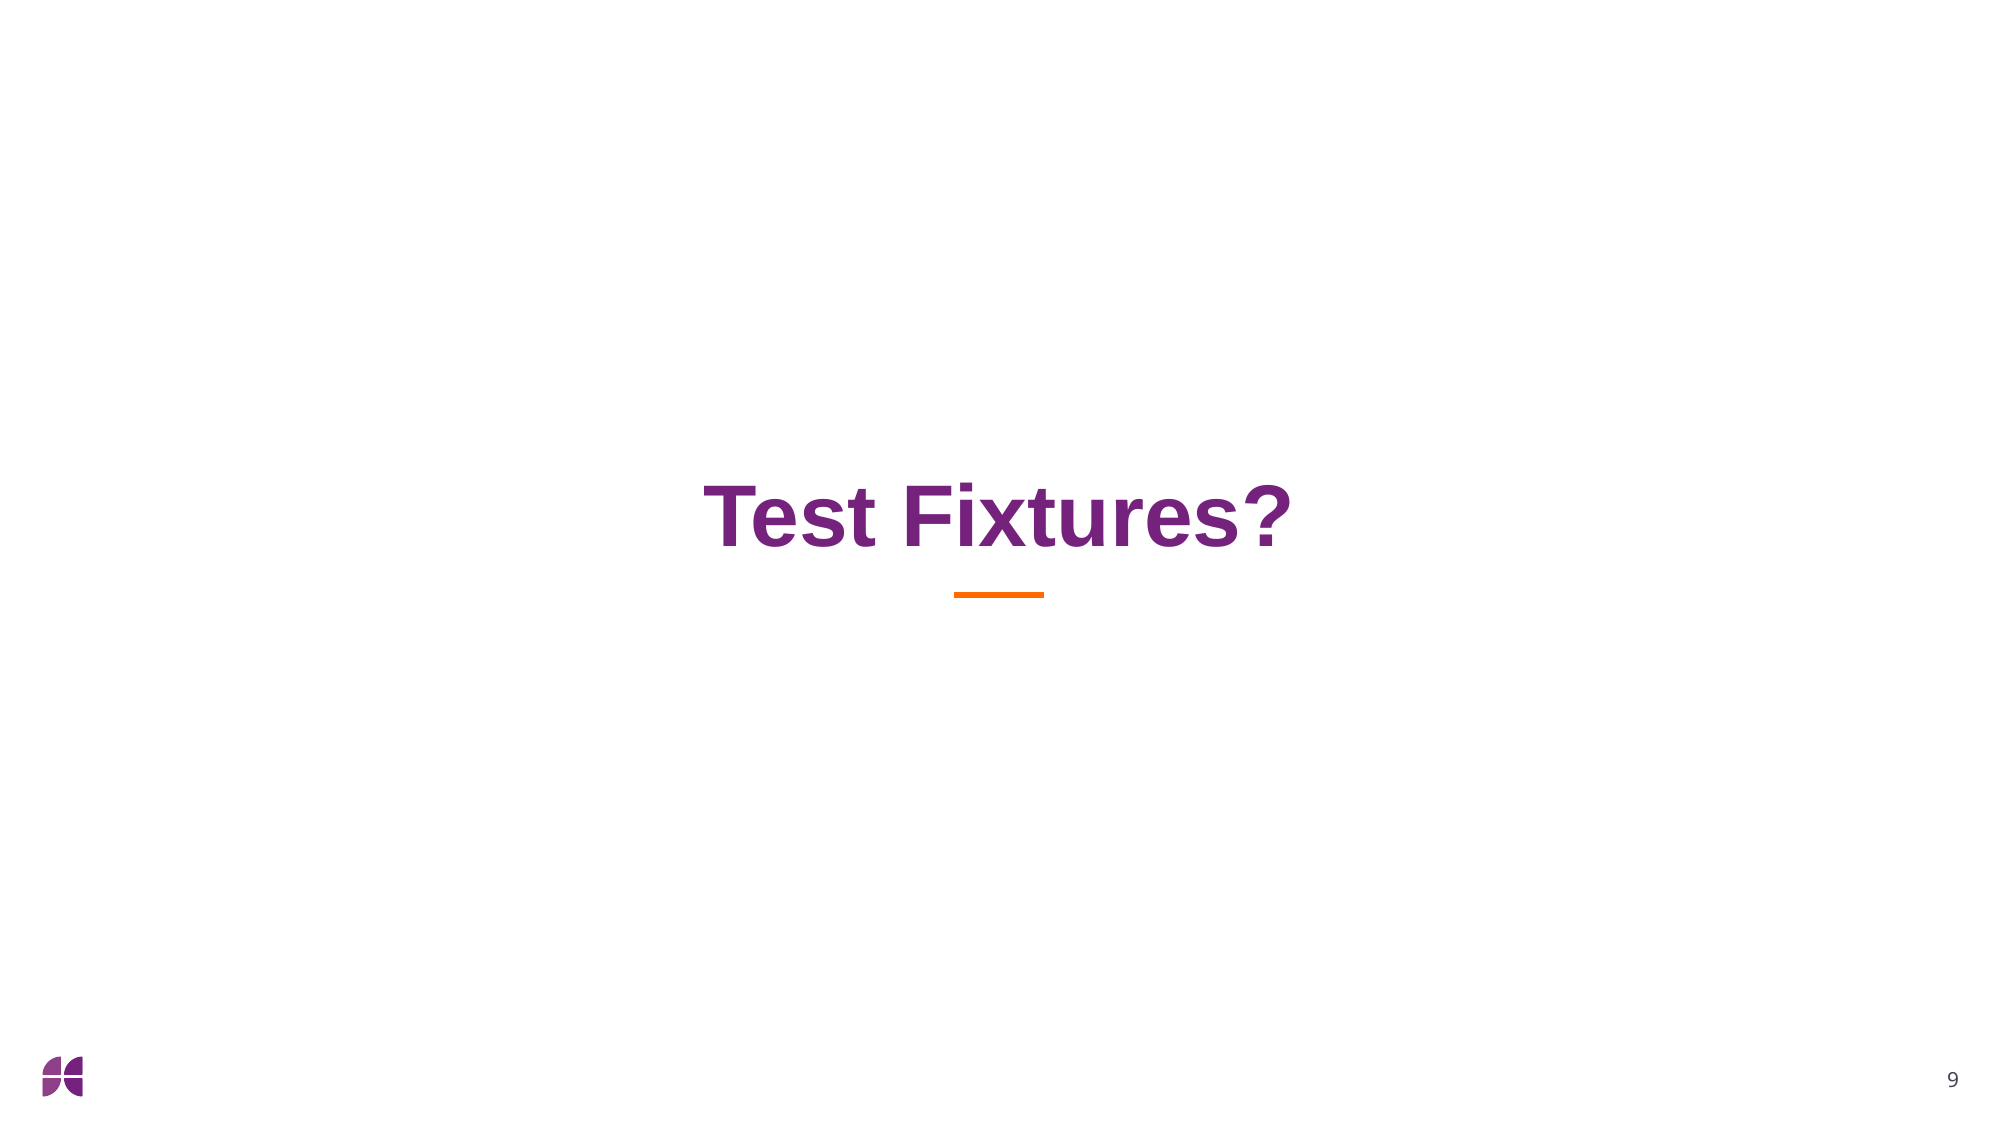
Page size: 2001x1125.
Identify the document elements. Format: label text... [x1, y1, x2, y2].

title Test Fixtures? [227, 345, 1772, 574]
picture [41, 1055, 84, 1098]
slide_number ‹#› [1890, 1055, 1974, 1107]
